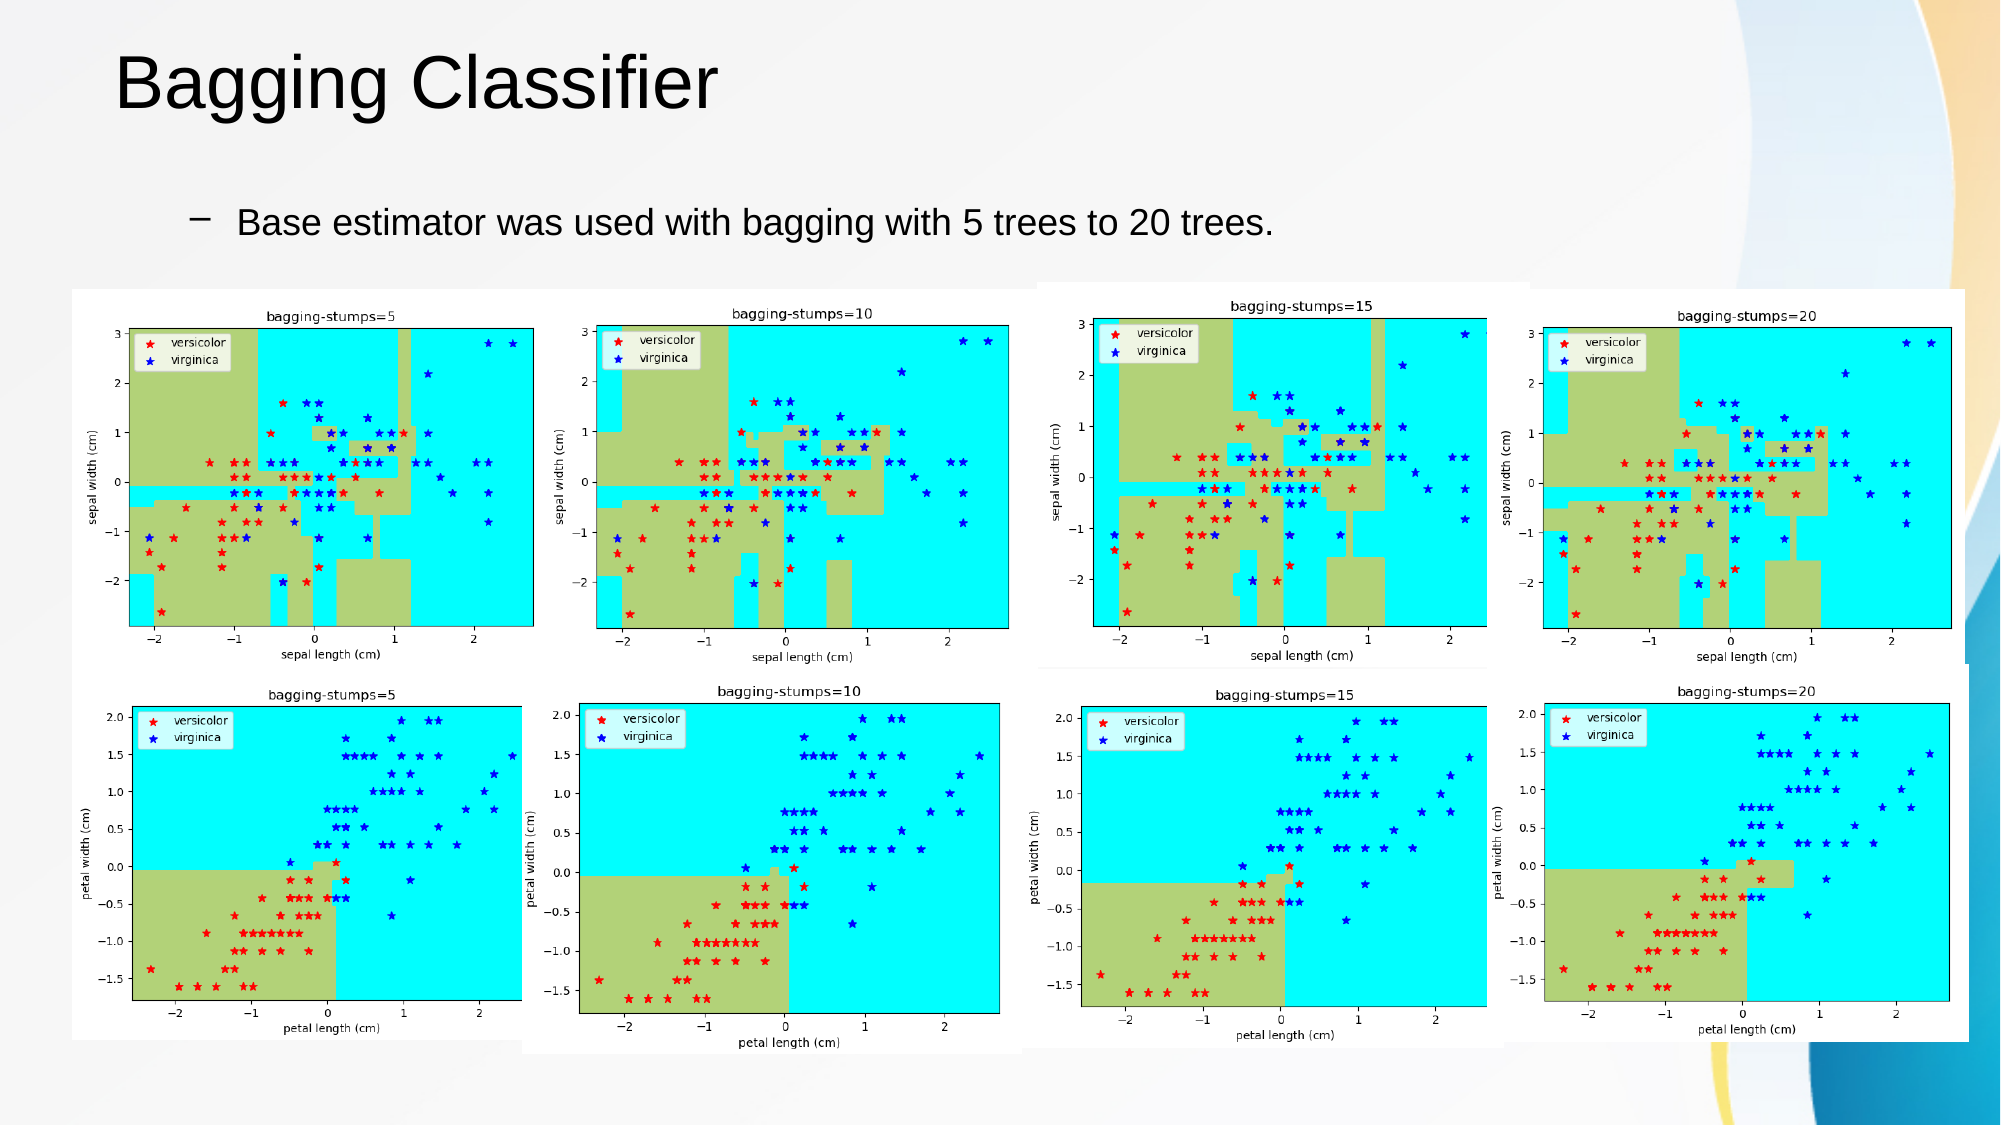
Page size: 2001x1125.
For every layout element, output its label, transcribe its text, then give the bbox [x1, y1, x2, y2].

list Base estimator was used with bagging with 5 trees to 20 trees. [99, 190, 1826, 260]
title Bagging Classifier [99, 30, 1901, 127]
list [1487, 664, 1969, 1042]
picture [0, 0, 2001, 1125]
